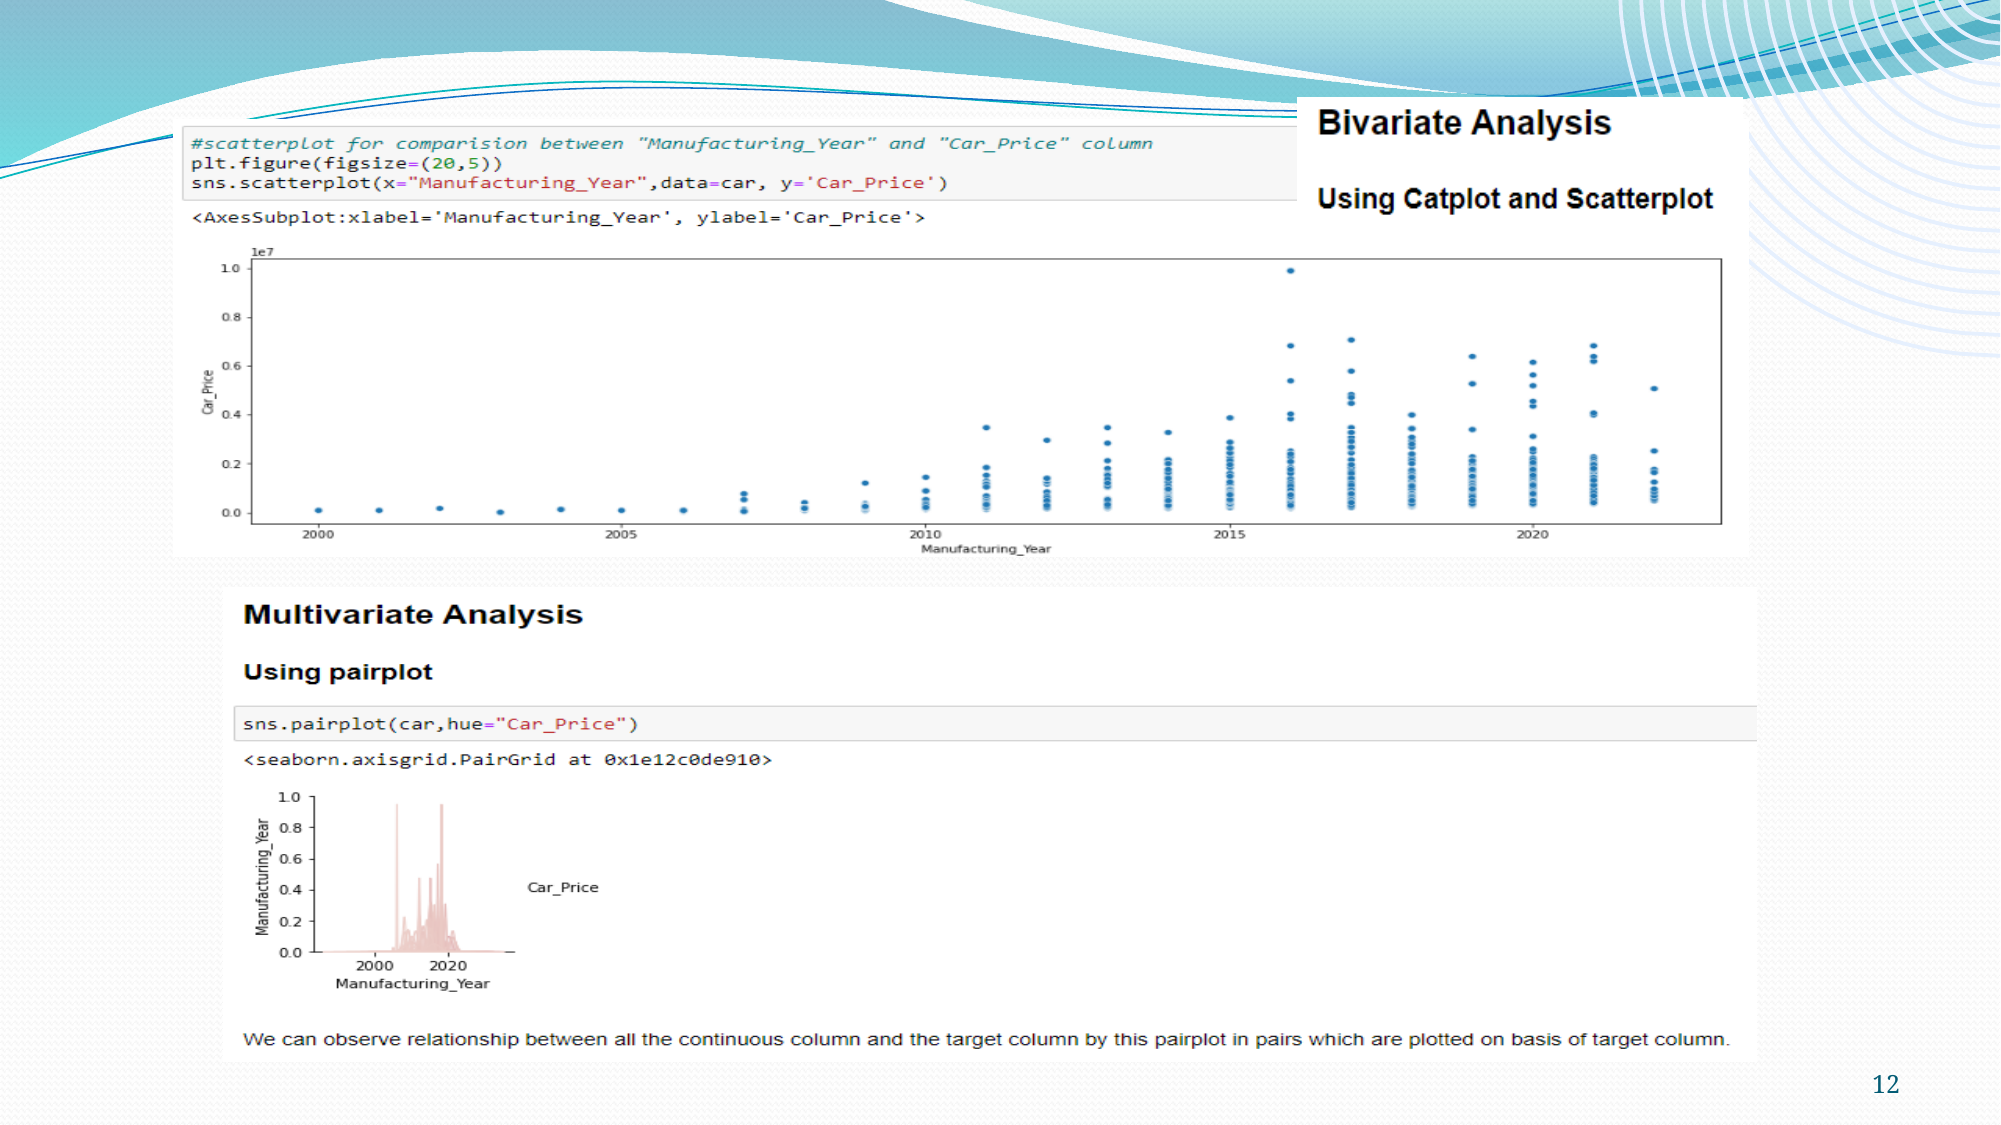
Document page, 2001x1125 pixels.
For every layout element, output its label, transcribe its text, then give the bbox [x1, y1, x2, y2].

slide_number 12 [1733, 1042, 1900, 1103]
picture [173, 119, 1750, 557]
picture [1296, 97, 1743, 237]
picture [222, 587, 1757, 1062]
